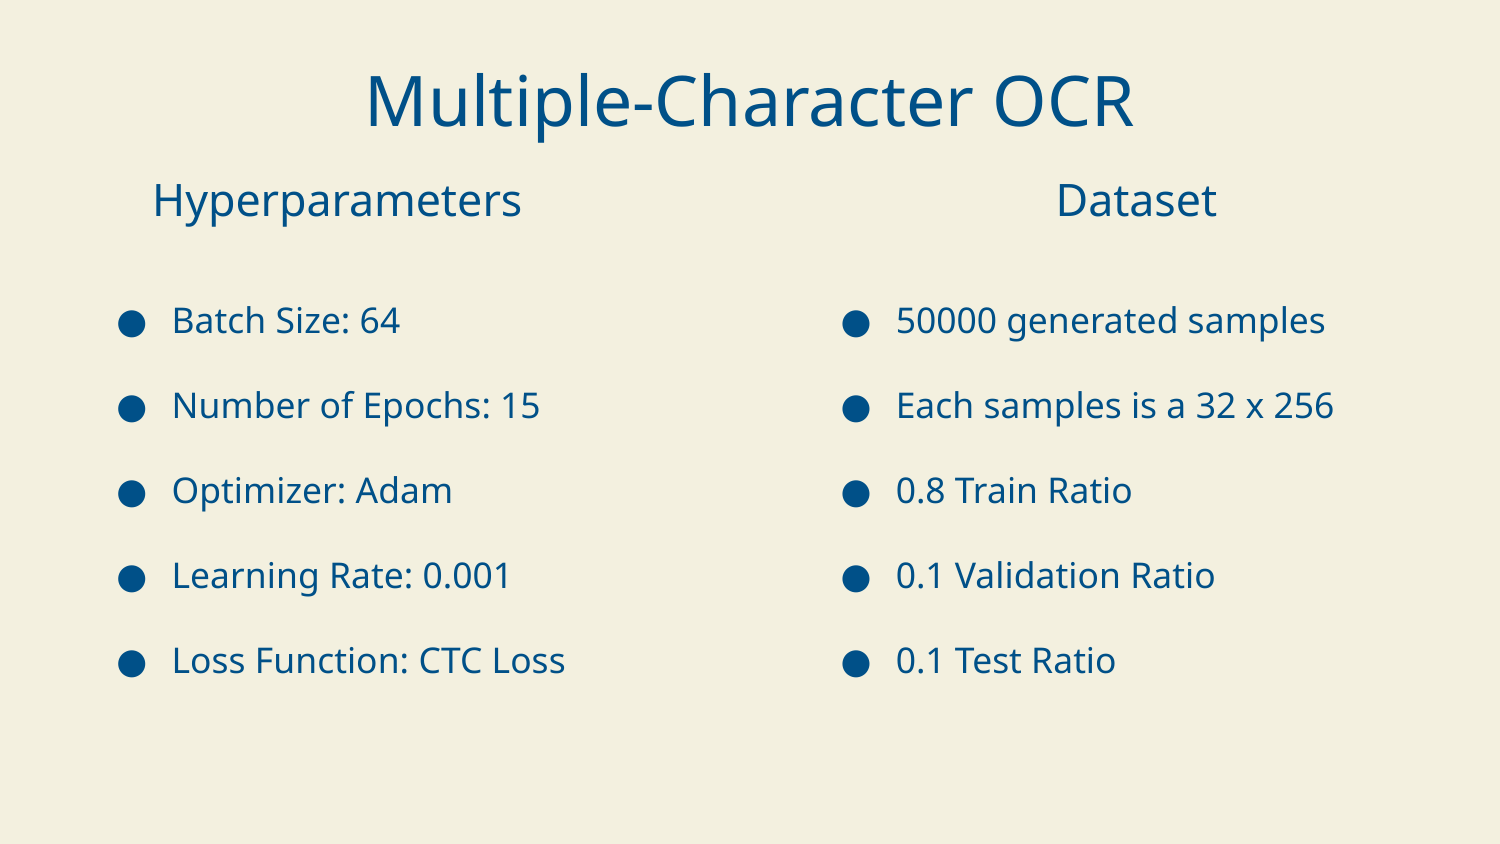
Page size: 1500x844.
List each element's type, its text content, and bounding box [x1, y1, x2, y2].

text_box 50000 generated samples Each samples is a 32 x 256 0.8 Train Ratio 0.1 Validation Ratio 0.1 Test Ratio [805, 459, 1468, 719]
subtitle Dataset [805, 0, 1468, 459]
subtitle Multiple-Character OCR [669, 0, 805, 359]
text_box Batch Size: 64 Number of Epochs: 15 Optimizer: Adam Learning Rate: 0.001 Loss Function: CTC Loss [81, 459, 669, 719]
subtitle Hyperparameters [6, 0, 669, 459]
